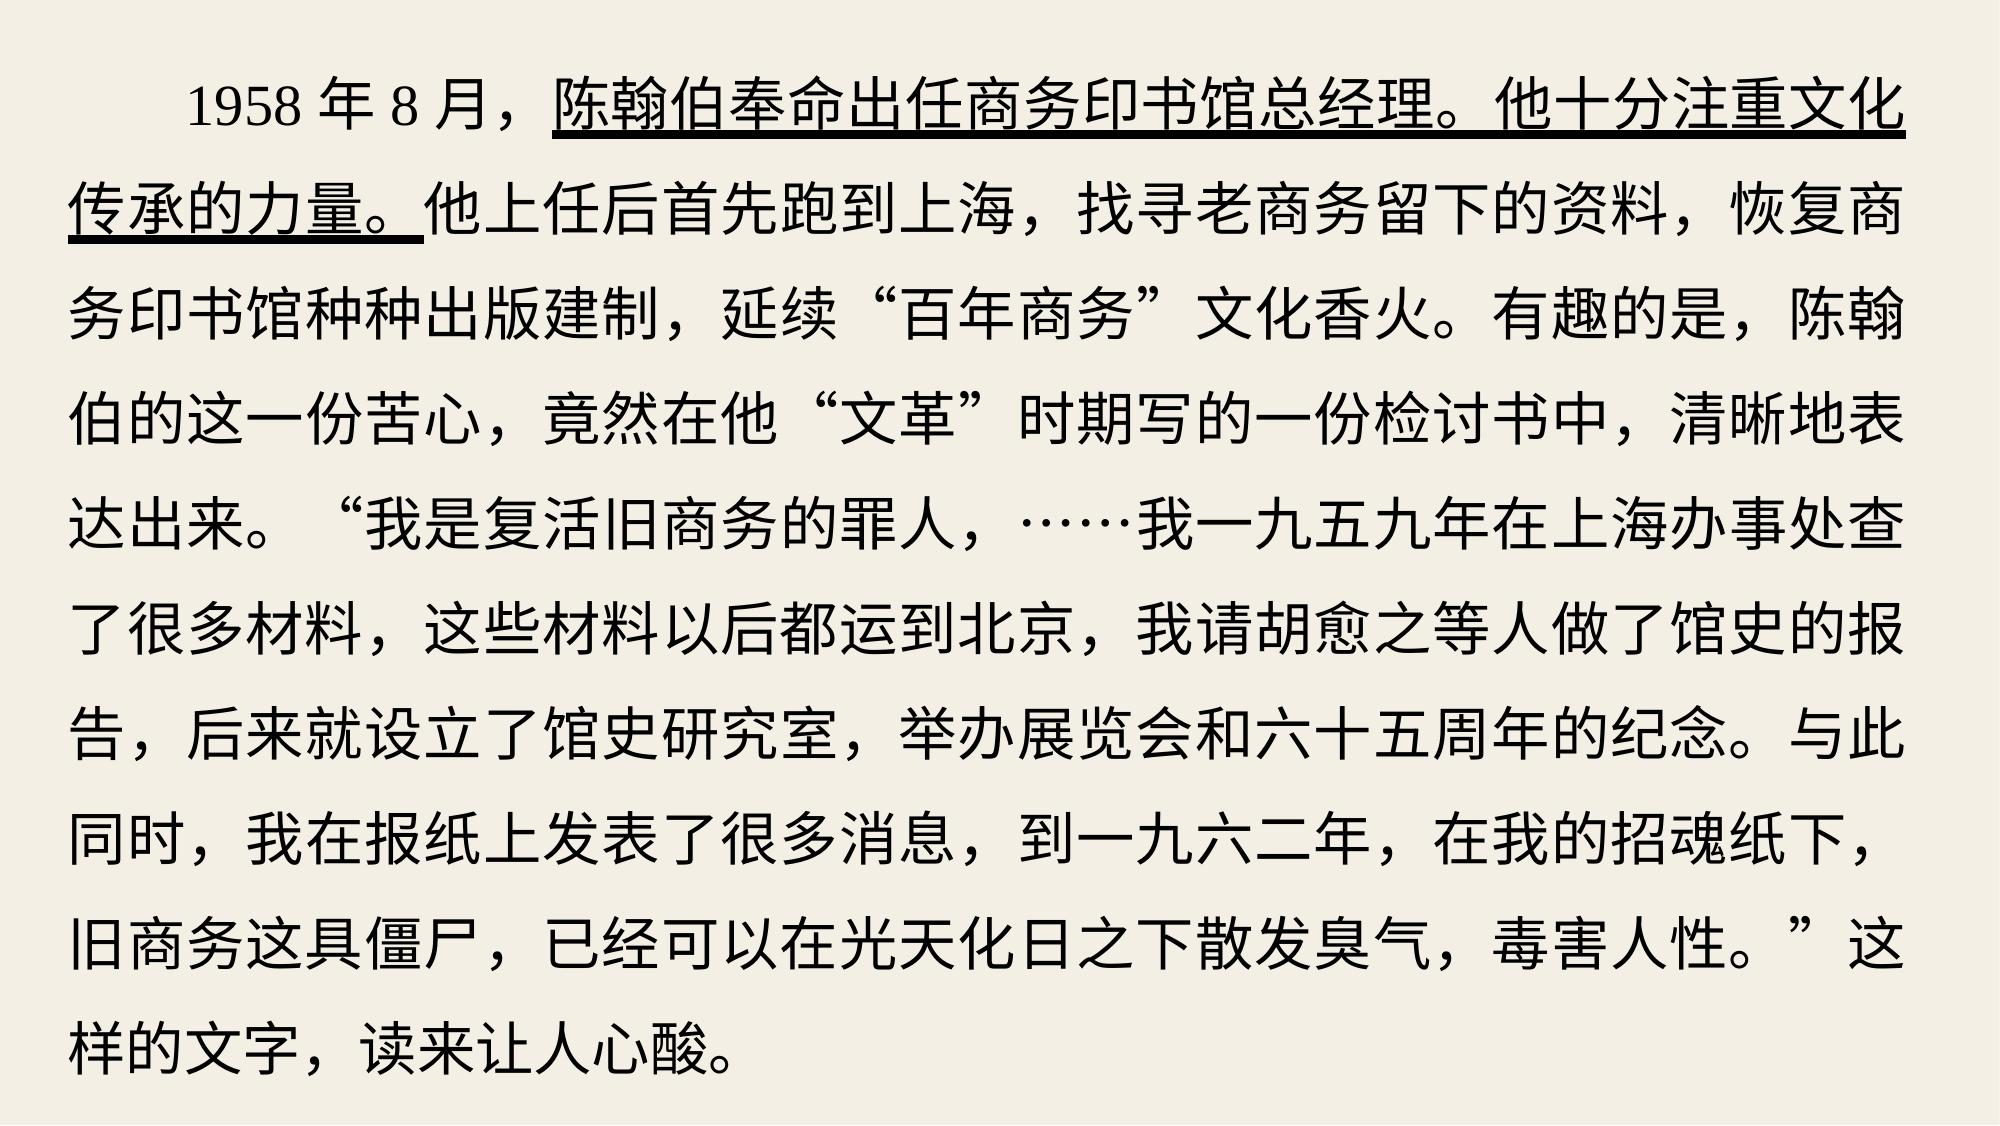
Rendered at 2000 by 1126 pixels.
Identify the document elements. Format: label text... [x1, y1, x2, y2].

text_box 1958年8月，陈翰伯奉命出任商务印书馆总经理。他十分注重文化传承的力量。他上任后首先跑到上海，找寻老商务留下的资料，恢复商务印书馆种种出版建制，延续“百年商务”文化香火。有趣的是，陈翰伯的这一份苦心，竟然在他“文革”时期写的一份检讨书中，清晰地表达出来。“我是复活旧商务的罪人，……我一九五九年在上海办事处查了很多材料，这些材料以后都运到北京，我请胡愈之等人做了馆史的报告，后来就设立了馆史研究室，举办展览会和六十五周年的纪念。与此同时，我在报纸上发表了很多消息，到一九六二年，在我的招魂纸下，旧商务这具僵尸，已经可以在光天化日之下散发臭气，毒害人性。”这样的文字，读来让人心酸。 [47, 22, 1926, 1092]
